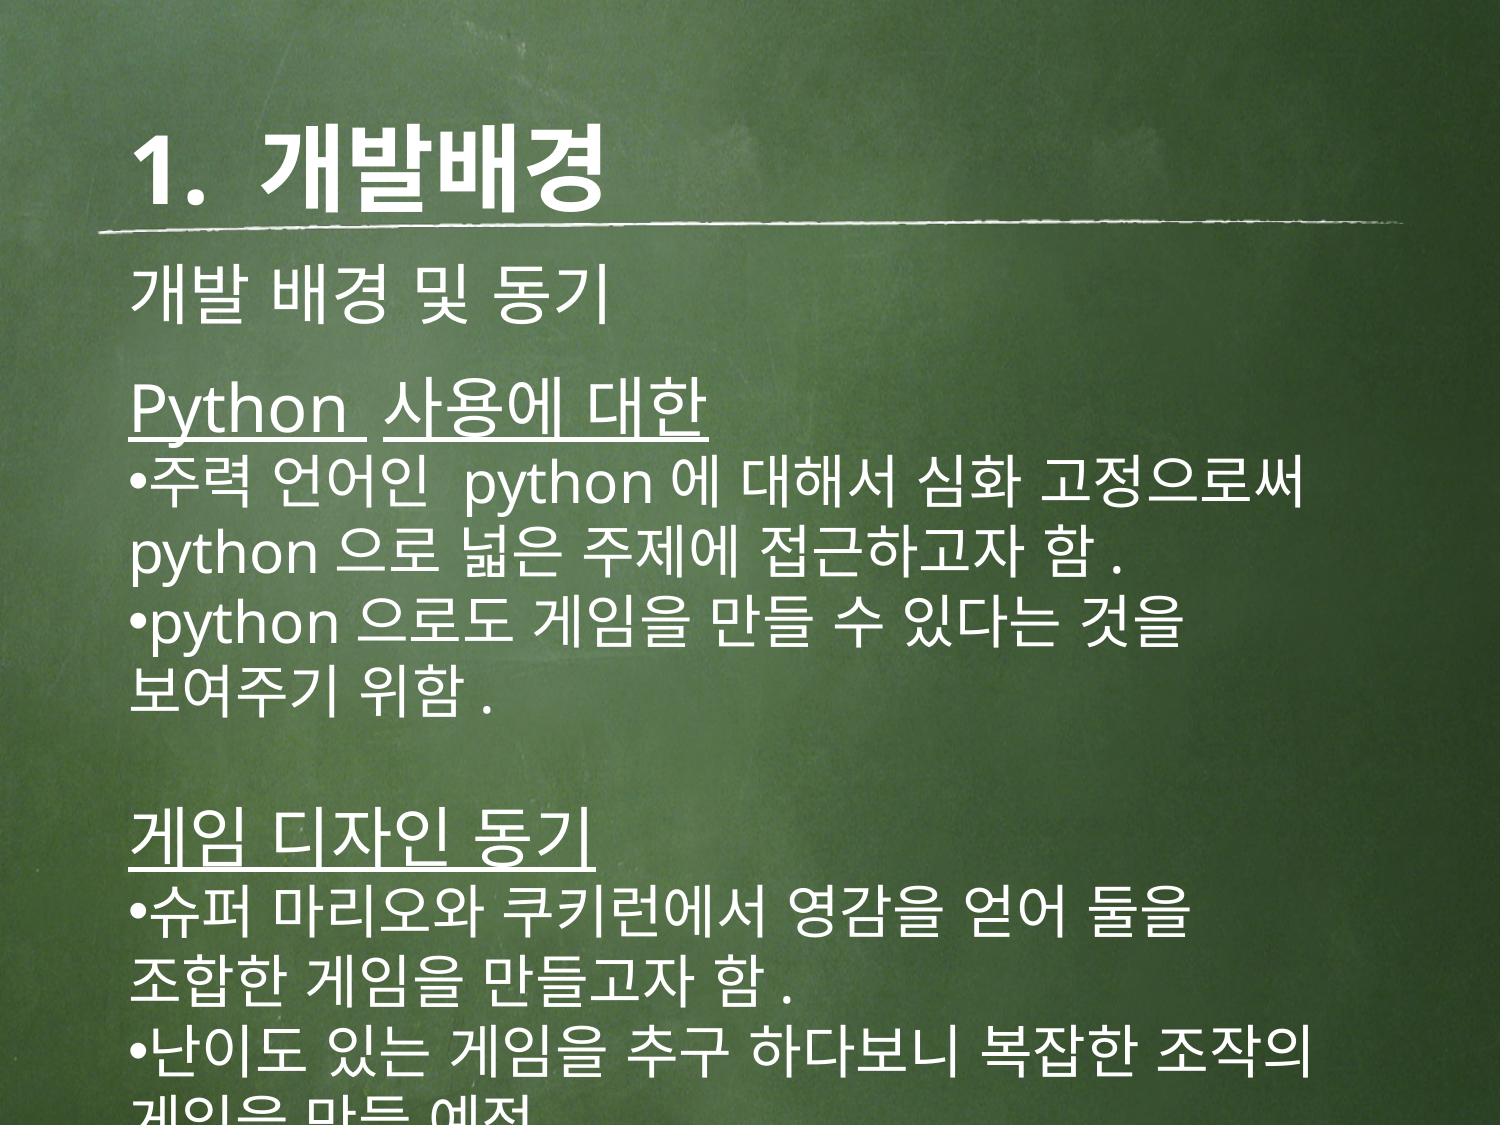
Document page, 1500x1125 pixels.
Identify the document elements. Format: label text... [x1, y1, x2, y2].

text_box 개발 배경 및 동기 [113, 253, 739, 339]
picture [0, 0, 1500, 1125]
text_box Python 사용에 대한 주력 언어인 python에 대해서 심화 고정으로써 python으로 넓은 주제에 접근하고자 함. python으로도 게임을 만들 수 있다는 것을 보여주기 위함. 게임 디자인 동기 슈퍼 마리오와 쿠키런에서 영감을 얻어 둘을 조합한 게임을 만들고자 함. 난이도 있는 게임을 추구 하다보니 복잡한 조작의 게임을 만들 예정. [113, 357, 1345, 1125]
text_box 1. 개발배경 [113, 101, 951, 212]
